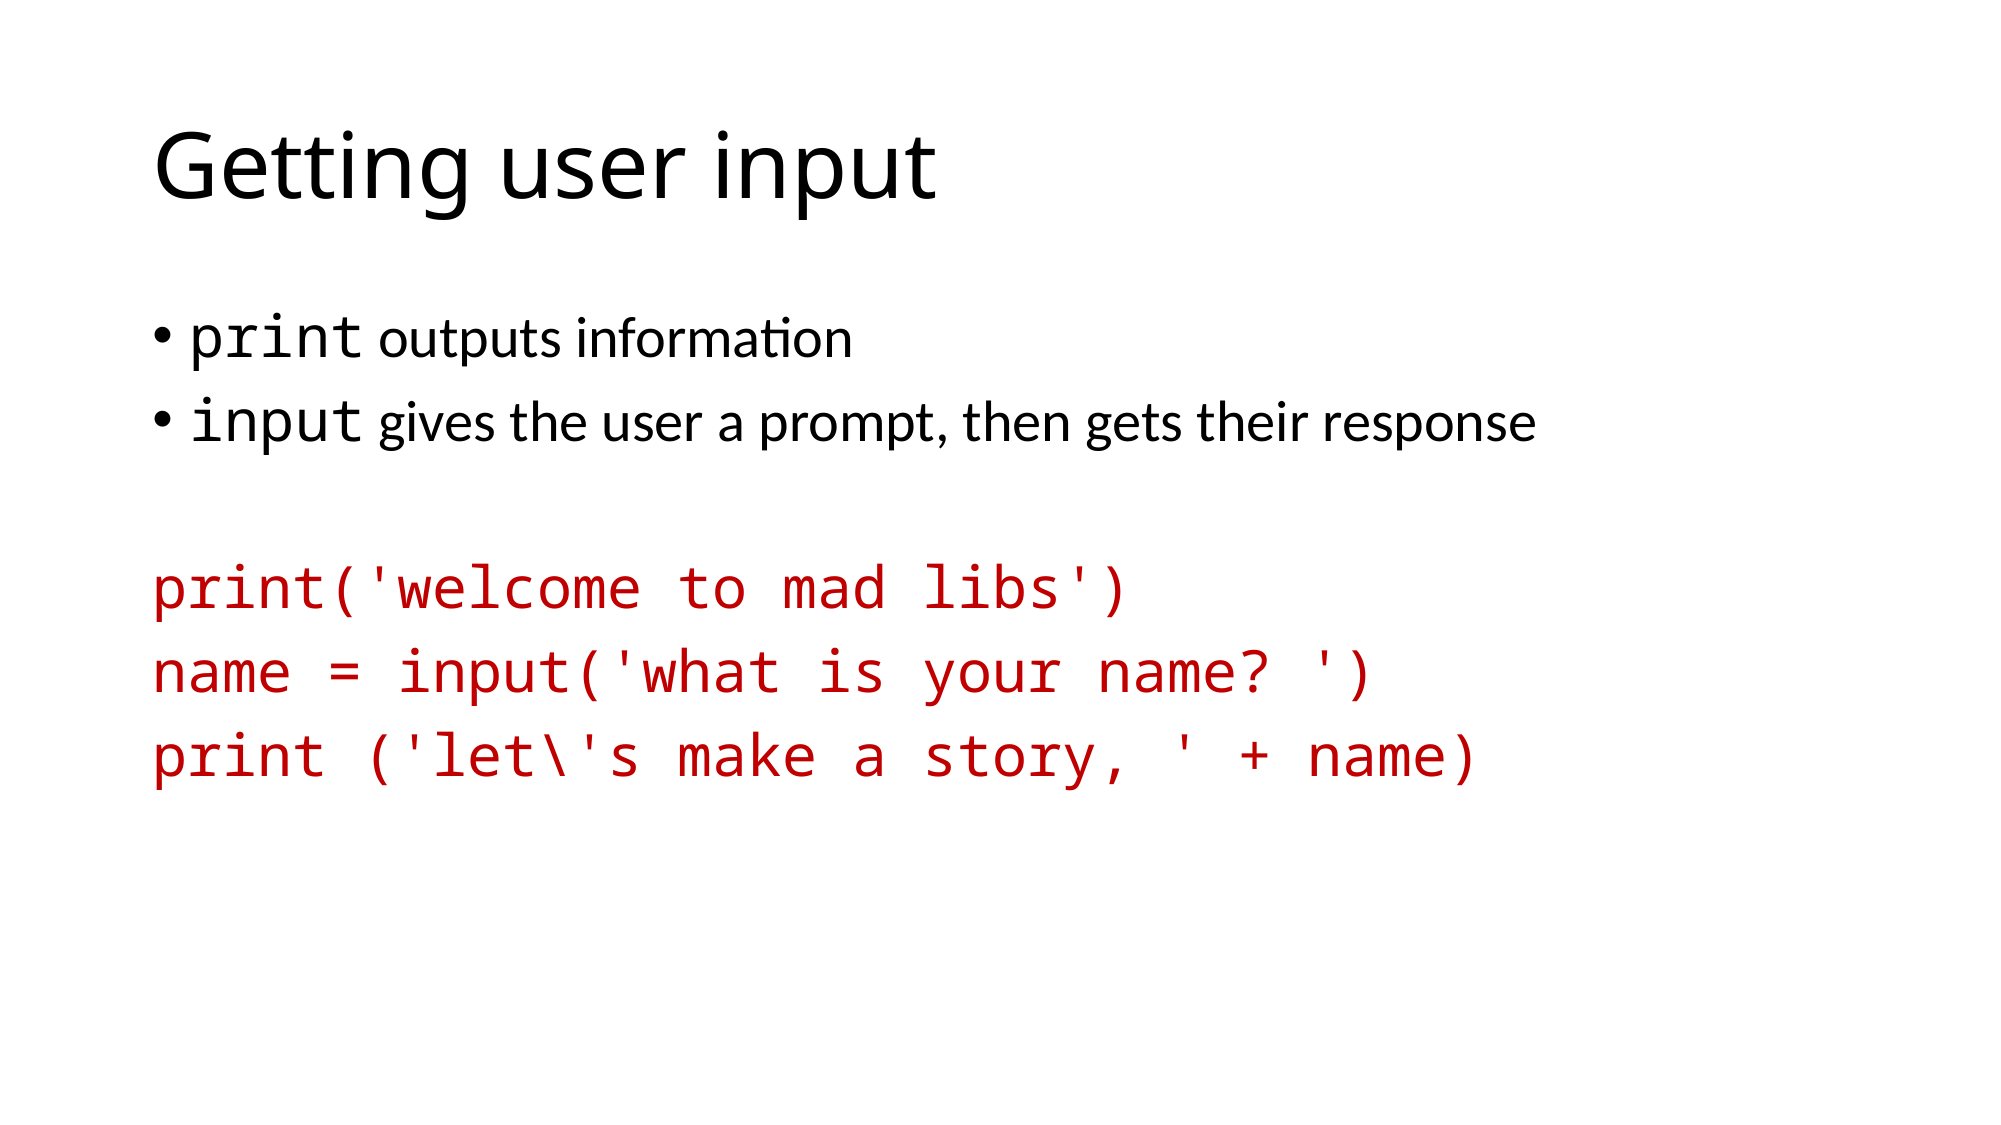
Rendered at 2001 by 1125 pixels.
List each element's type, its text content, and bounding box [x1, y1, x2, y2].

title Getting user input [137, 59, 1863, 278]
list print outputs information input gives the user a prompt, then gets their response print('welcome to mad libs') name = input('what is your name? ') print ('let\'s make a story, ' + name) [137, 299, 1863, 1014]
